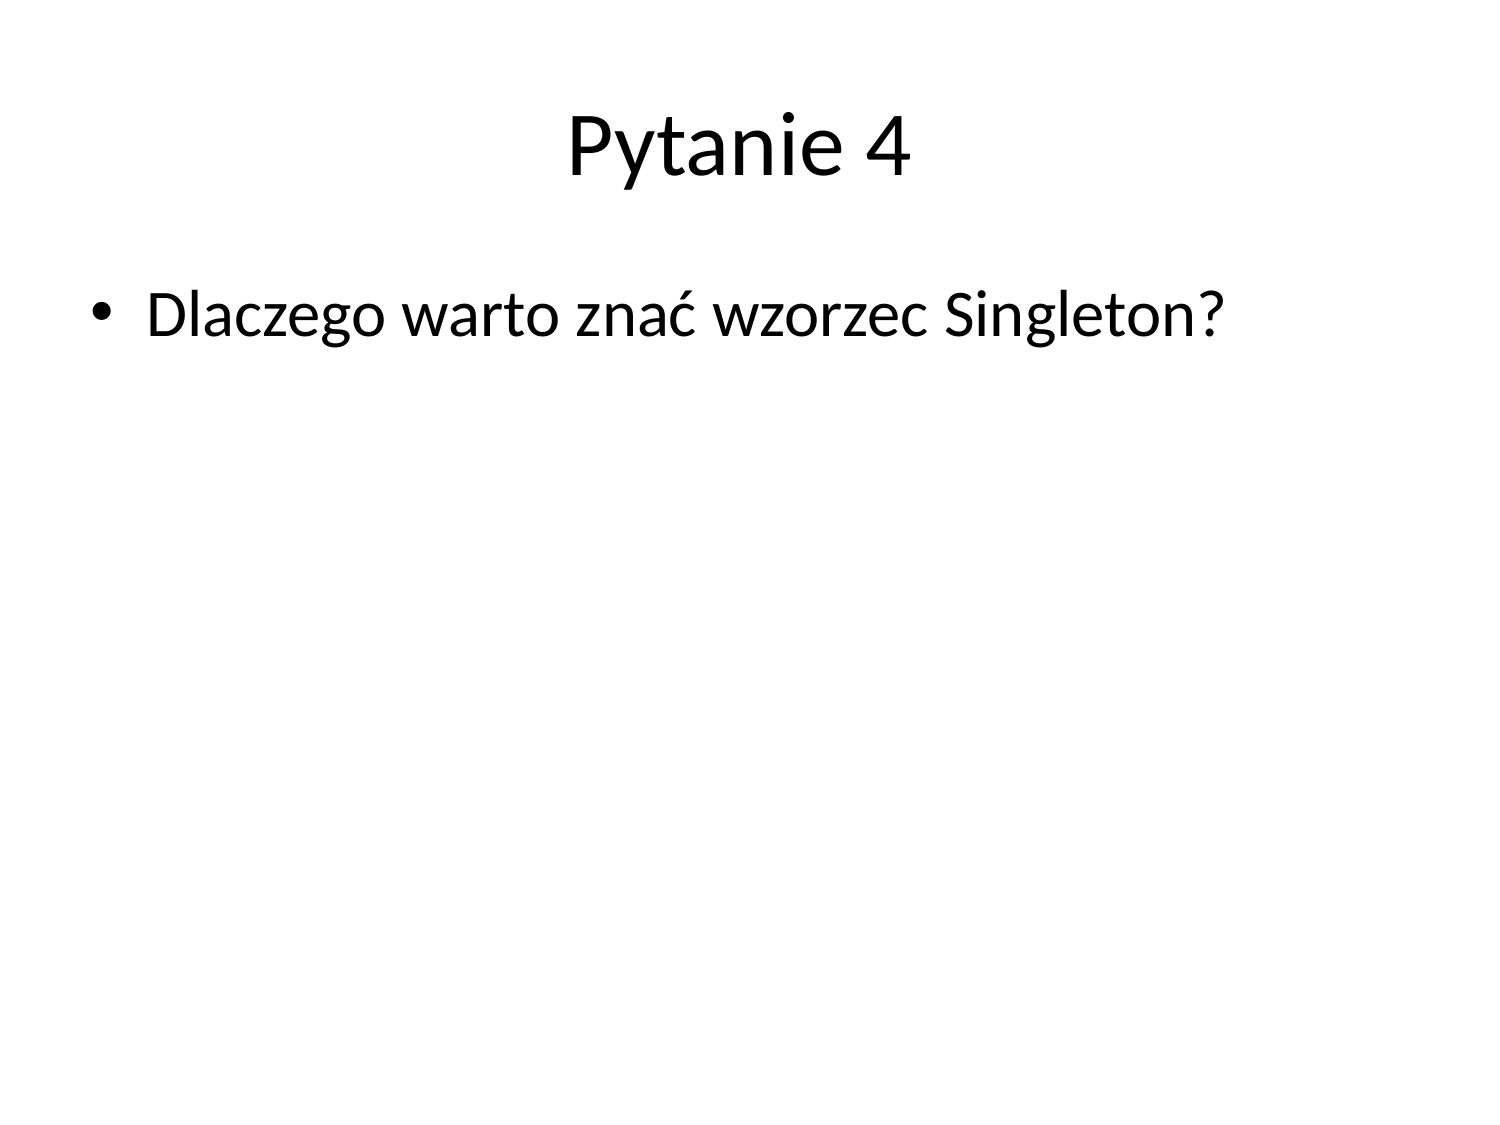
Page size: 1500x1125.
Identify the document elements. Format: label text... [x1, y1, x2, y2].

list Dlaczego warto znać wzorzec Singleton? [75, 262, 1425, 1005]
title Pytanie 4 [75, 45, 1425, 233]
